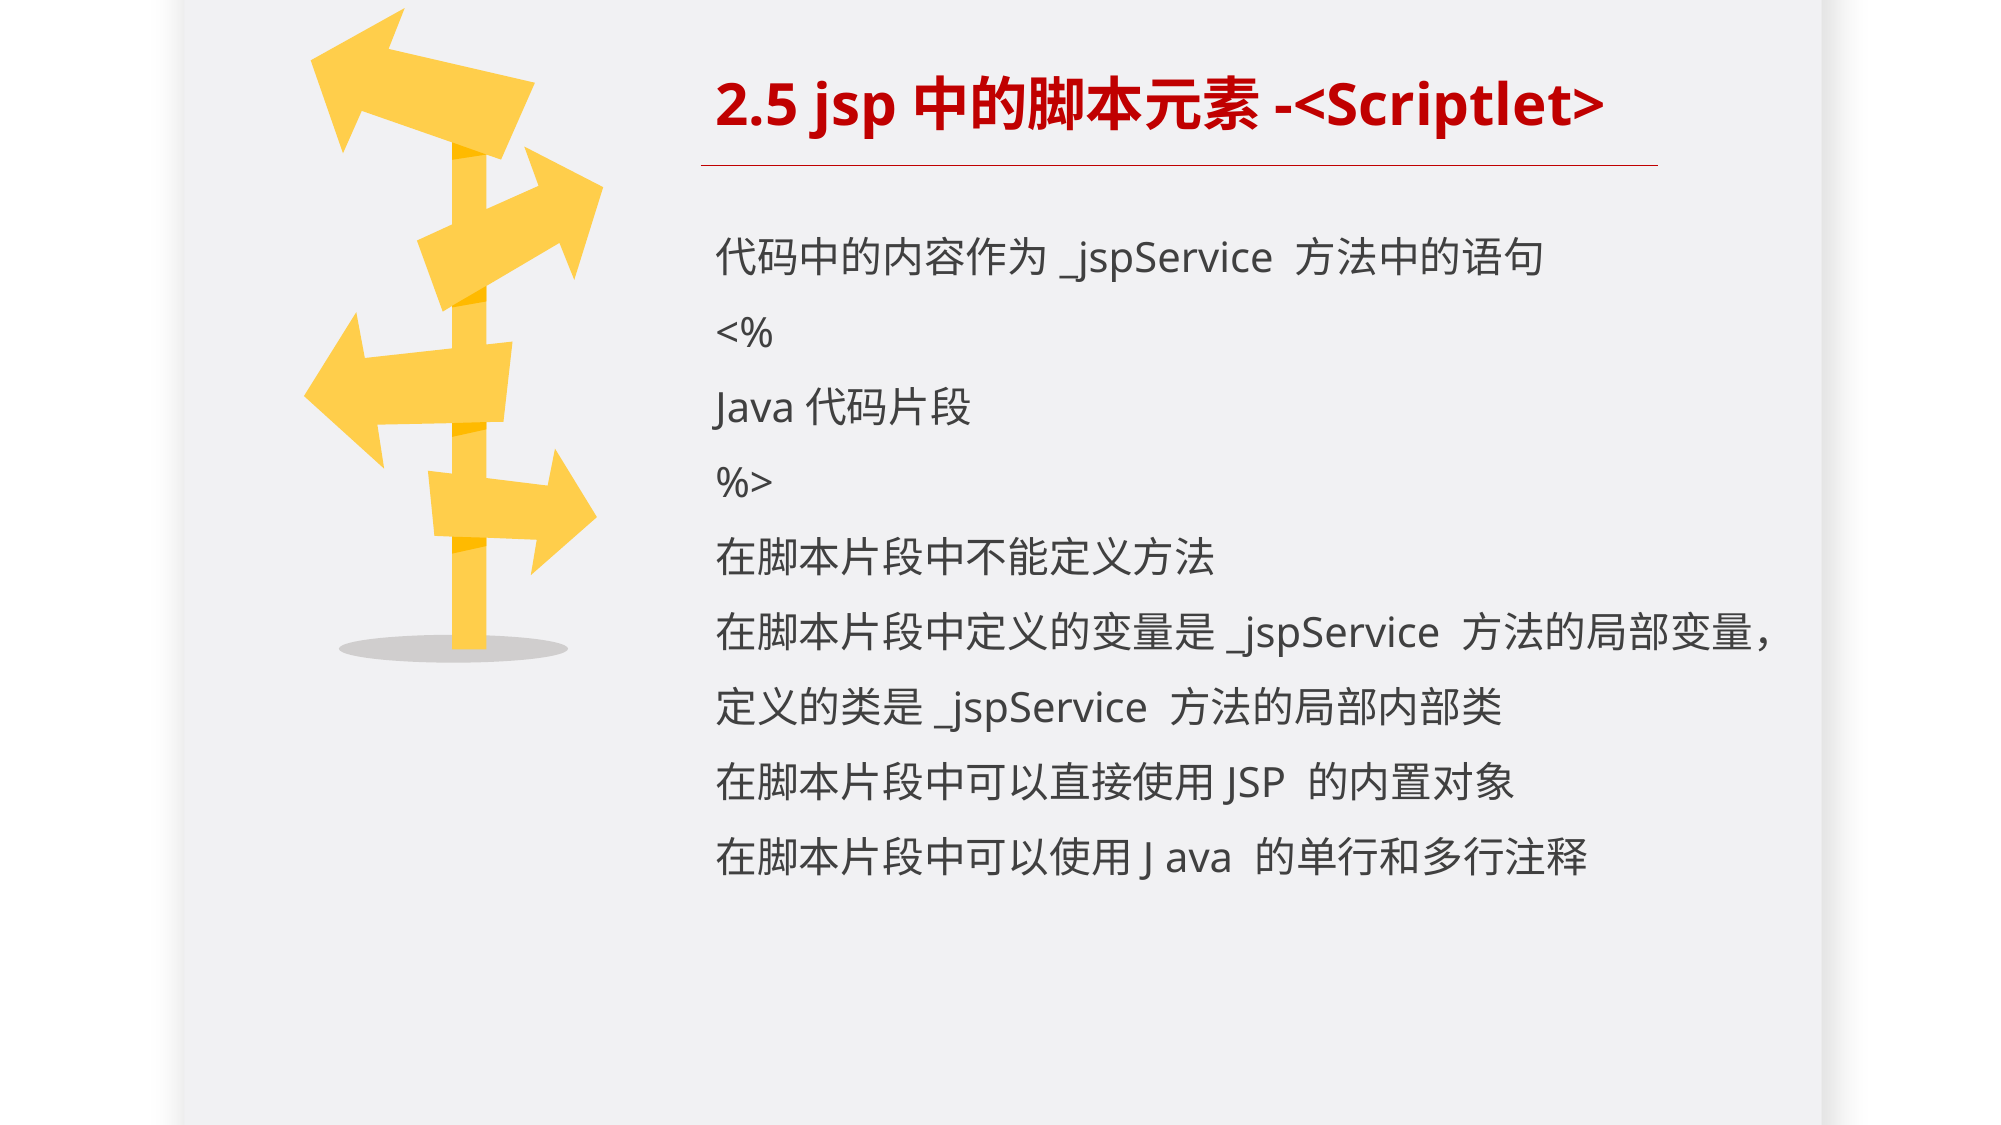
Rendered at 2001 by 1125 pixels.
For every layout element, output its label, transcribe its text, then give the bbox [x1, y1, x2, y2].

text_box [183, 0, 1823, 1125]
text_box 代码中的内容作为_jspService 方法中的语句 <% Java代码片段 %> 在脚本片段中不能定义方法 在脚本片段中定义的变量是_jspService 方法的局部变量，定义的类是_jspService 方法的局部内部类 在脚本片段中可以直接使用JSP 的内置对象 在脚本片段中可以使用J ava 的单行和多行注释 [700, 198, 1775, 889]
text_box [303, 7, 604, 663]
text_box 2.5 jsp中的脚本元素-<Scriptlet> [700, 59, 1741, 144]
